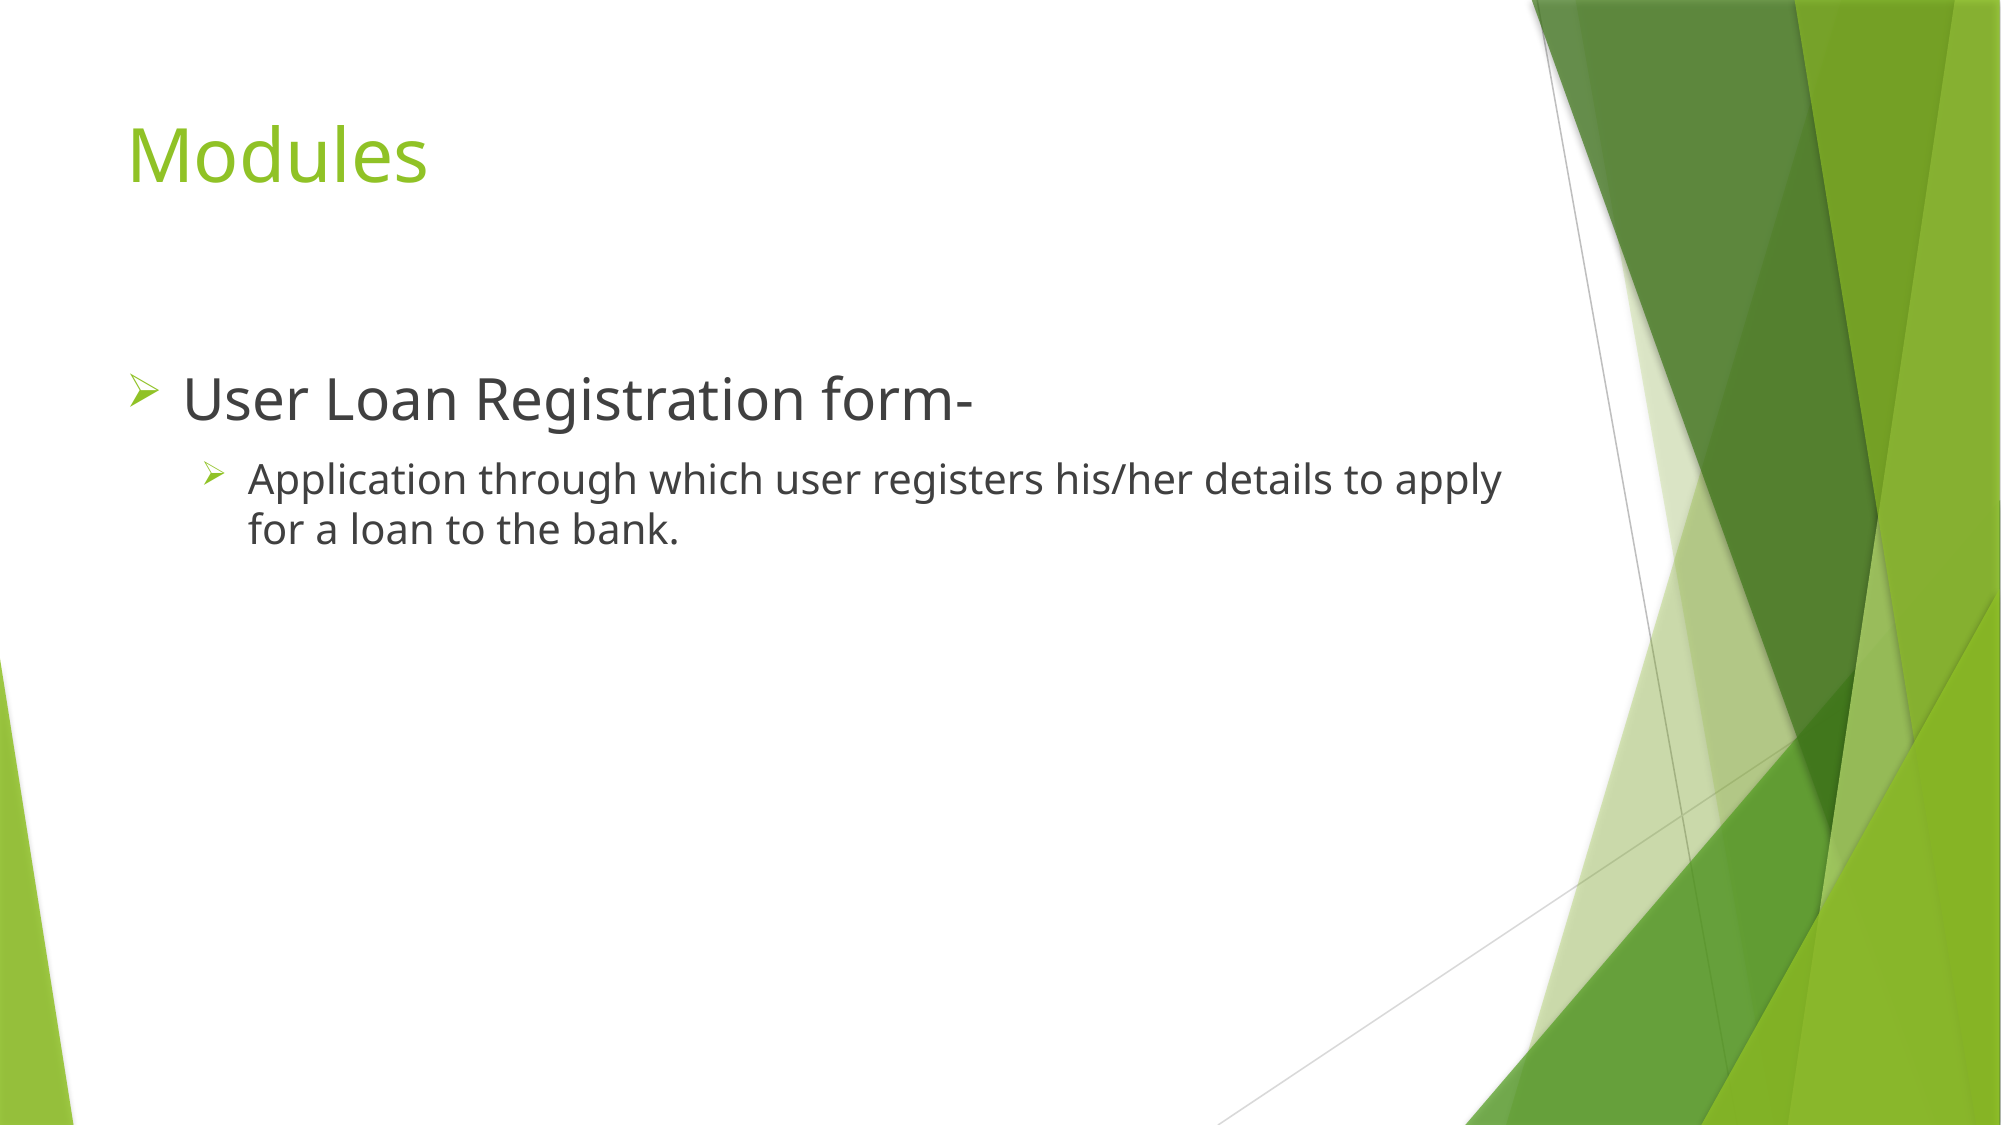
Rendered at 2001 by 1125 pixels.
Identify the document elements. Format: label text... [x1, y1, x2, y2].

list User Loan Registration form- Application through which user registers his/her details to apply for a loan to the bank. [111, 354, 1522, 992]
title Modules [111, 99, 1522, 317]
